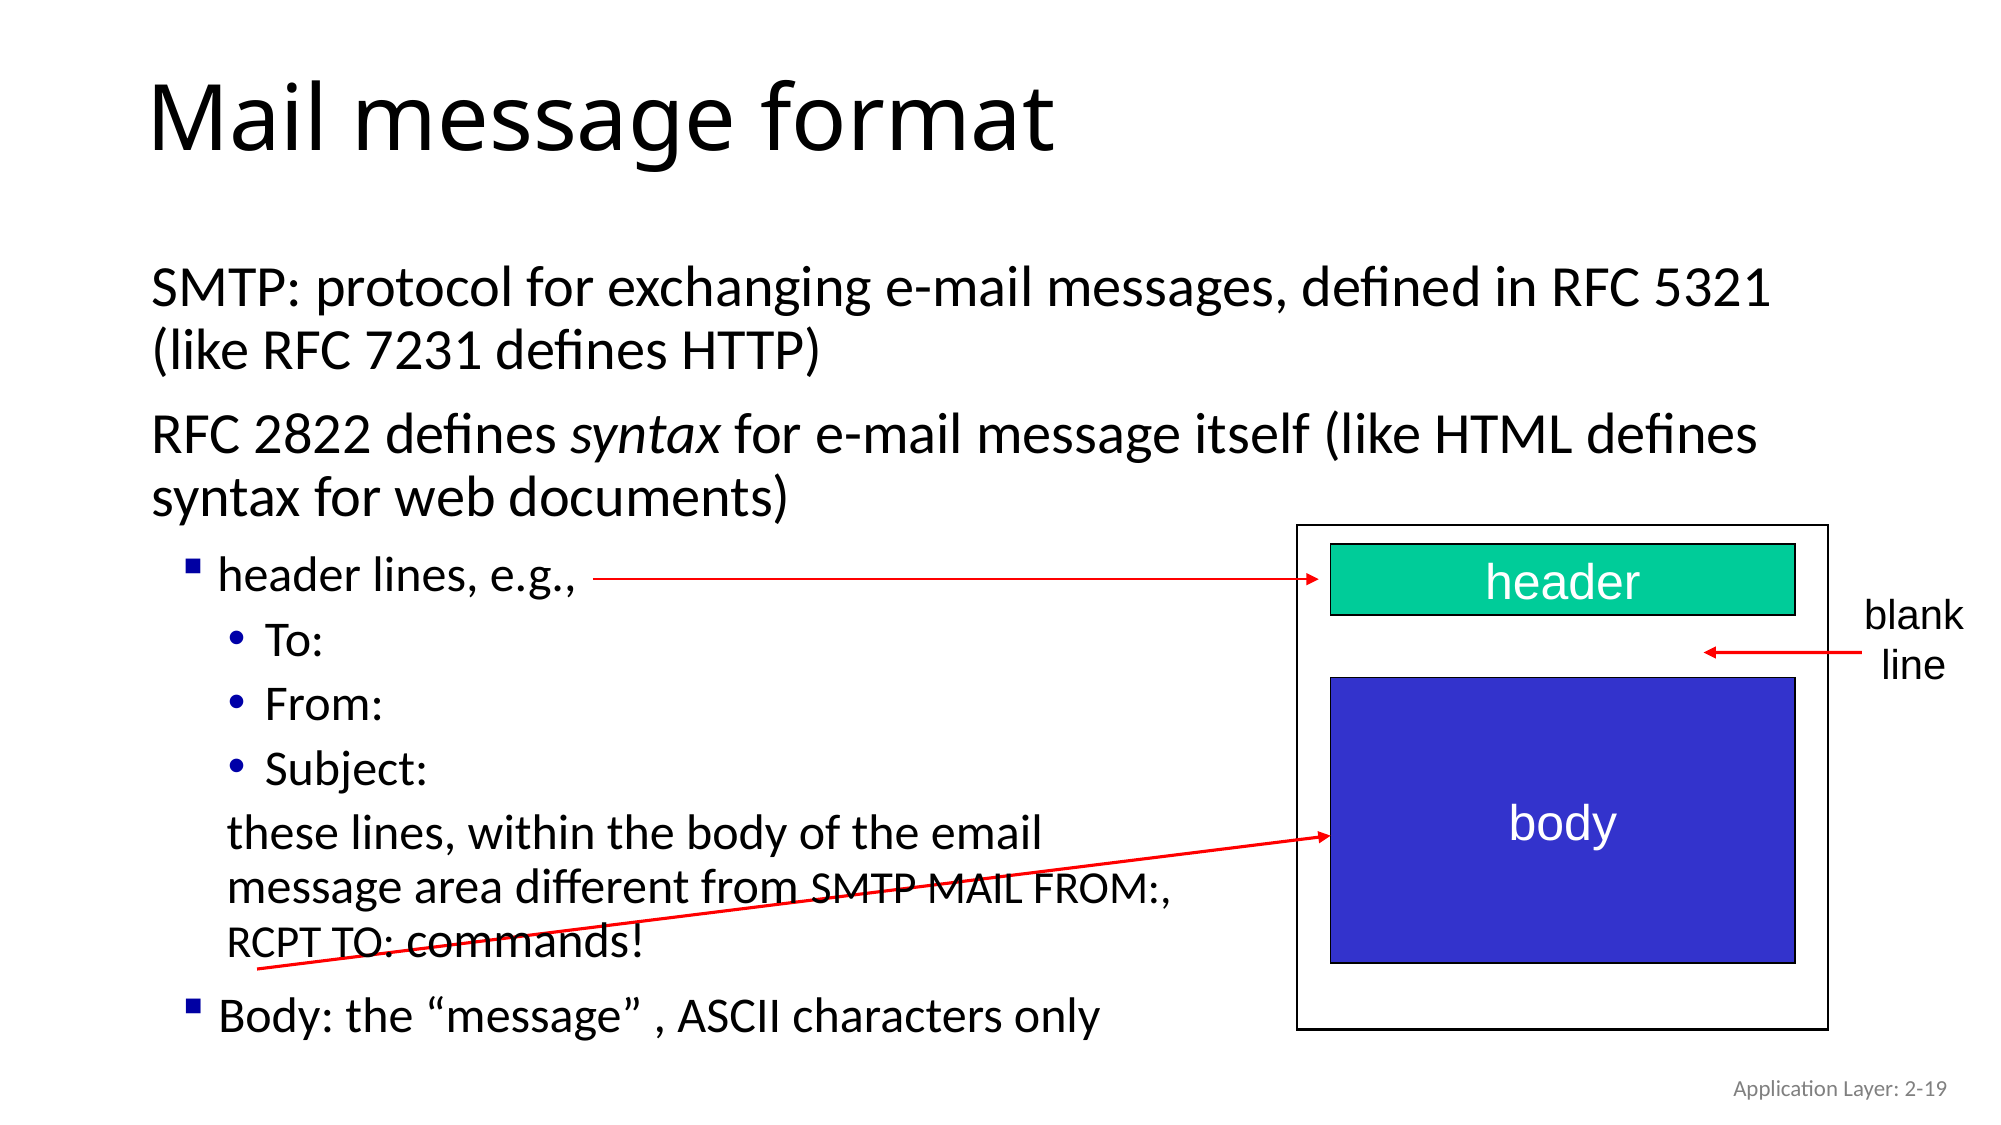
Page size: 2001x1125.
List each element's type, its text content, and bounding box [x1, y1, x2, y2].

text_box [1703, 646, 1862, 659]
title Mail message format [131, 47, 1856, 195]
text_box header lines, e.g., To: From: Subject: these lines, within the body of the email message area different from SMTP MAIL FROM:, RCPT TO: commands! Body: the “message” , ASCII characters only [145, 541, 1193, 1039]
text_box blank line [1849, 580, 1979, 696]
text_box [1297, 525, 1829, 1030]
text_box SMTP: protocol for exchanging e-mail messages, defined in RFC 5321 (like RFC 7231 defines HTTP) RFC 2822 defines syntax for e-mail message itself (like HTML defines syntax for web documents) [134, 249, 1890, 554]
slide_number Application Layer: 2-19 [1512, 1056, 1963, 1117]
text_box [1193, 831, 1331, 853]
